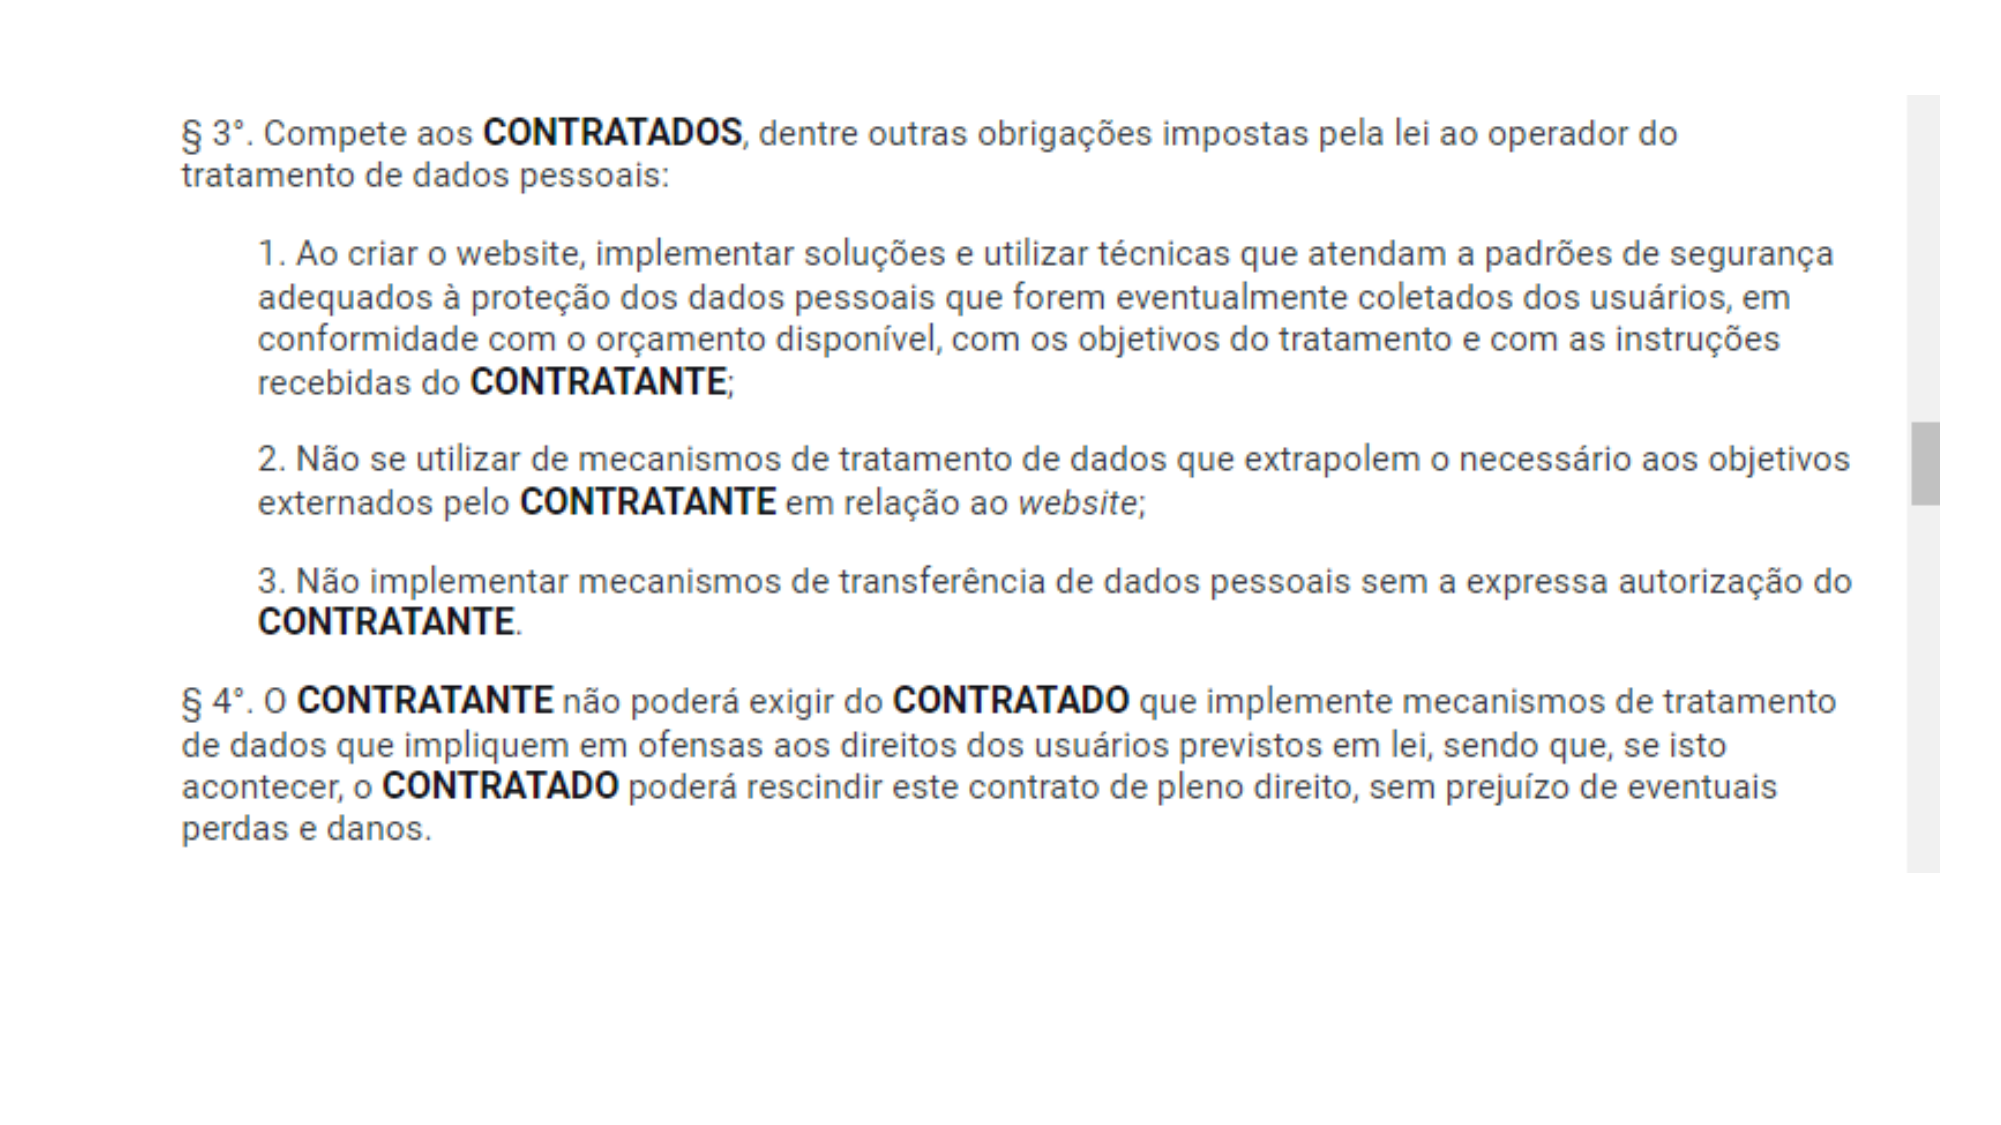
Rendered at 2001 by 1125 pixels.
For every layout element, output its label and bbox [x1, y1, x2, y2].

picture [137, 95, 1940, 873]
